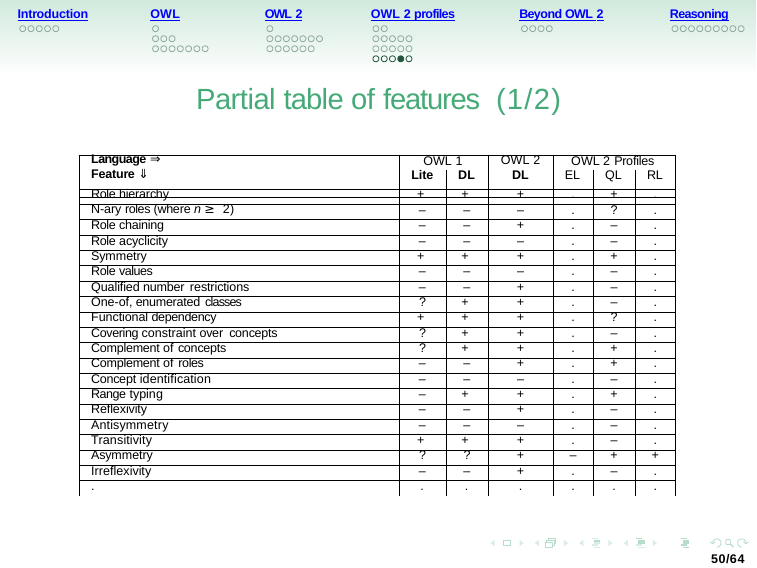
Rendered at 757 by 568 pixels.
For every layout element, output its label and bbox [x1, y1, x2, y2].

text_box [397, 55, 404, 62]
text_box [672, 25, 678, 32]
table_cell [447, 251, 488, 265]
table_cell [554, 297, 593, 312]
table_cell [447, 266, 488, 281]
table_cell [489, 451, 553, 465]
table_cell [489, 313, 553, 327]
table_cell [447, 420, 488, 434]
text_box [266, 45, 273, 52]
table_cell [447, 405, 488, 419]
table_cell [594, 389, 635, 404]
text_box [688, 25, 695, 32]
text_box [15, 6, 90, 22]
table_cell [594, 374, 635, 388]
table_cell [489, 282, 553, 296]
text_box [381, 55, 388, 62]
table_cell [447, 435, 488, 450]
table_cell [80, 282, 399, 296]
table_cell [489, 435, 553, 450]
text_box [291, 45, 298, 52]
table_cell [400, 220, 446, 235]
table_cell [447, 359, 488, 373]
table_cell [400, 205, 446, 219]
table_cell [80, 451, 399, 465]
table_cell [594, 466, 635, 480]
table_cell [80, 435, 399, 450]
table_cell [594, 266, 635, 281]
table_cell [447, 343, 488, 358]
table_cell [554, 170, 593, 189]
table_cell [447, 374, 488, 388]
text_box [283, 45, 290, 52]
text_box [696, 25, 703, 32]
text_box [680, 25, 687, 32]
text_box [266, 35, 273, 42]
table_cell [554, 405, 593, 419]
table_cell [636, 251, 675, 265]
table_cell [80, 266, 399, 281]
text_box [538, 25, 545, 32]
table_header [554, 190, 593, 204]
table_cell [594, 435, 635, 450]
table_header [554, 156, 675, 170]
table_cell [400, 313, 446, 327]
table_cell [636, 170, 675, 189]
picture [0, 0, 756, 74]
text_box [521, 25, 528, 32]
table_cell [554, 328, 593, 342]
table_header [636, 190, 675, 204]
table_header [80, 156, 399, 189]
table_cell [447, 328, 488, 342]
table_cell [80, 359, 399, 373]
text_box [368, 6, 459, 22]
text_box [169, 35, 176, 42]
table_cell [80, 481, 399, 496]
table_cell [400, 297, 446, 312]
text_box [148, 6, 183, 22]
table_cell [447, 466, 488, 480]
text_box [52, 25, 59, 32]
text_box [389, 45, 396, 52]
table_cell [489, 389, 553, 404]
text_box [667, 6, 741, 22]
table_cell [594, 205, 635, 219]
table_cell [636, 405, 675, 419]
text_box [397, 45, 404, 52]
text_box [275, 35, 282, 42]
table_cell [489, 405, 553, 419]
text_box [160, 35, 167, 42]
table_cell [636, 220, 675, 235]
table_cell [400, 451, 446, 465]
table_cell [400, 405, 446, 419]
table_cell [489, 466, 553, 480]
table_cell [554, 359, 593, 373]
text_box [406, 35, 412, 42]
table_cell [594, 297, 635, 312]
table_cell [489, 481, 553, 496]
table_cell [636, 205, 675, 219]
table_cell [636, 359, 675, 373]
table_cell [554, 374, 593, 388]
table_cell [489, 343, 553, 358]
table_cell [489, 251, 553, 265]
table_cell [554, 466, 593, 480]
table_cell [80, 297, 399, 312]
table_cell [80, 374, 399, 388]
table_cell [80, 328, 399, 342]
table_cell [594, 170, 635, 189]
text_box [316, 35, 323, 42]
table_cell [636, 389, 675, 404]
table_cell [80, 420, 399, 434]
table_header [400, 190, 446, 204]
table_cell [636, 451, 675, 465]
table_cell [400, 420, 446, 434]
table_cell [400, 374, 446, 388]
table_cell [447, 236, 488, 250]
table_cell [400, 251, 446, 265]
text_box [738, 25, 745, 32]
table_cell [636, 343, 675, 358]
text_box [202, 45, 209, 52]
table_cell [554, 236, 593, 250]
text_box [308, 35, 315, 42]
table_cell [554, 389, 593, 404]
table_cell [594, 343, 635, 358]
table_header [594, 190, 635, 204]
text_box [185, 45, 192, 52]
table_cell [554, 435, 593, 450]
table_header [400, 156, 488, 170]
text_box [406, 45, 412, 52]
table_cell [400, 481, 446, 496]
text_box [169, 45, 176, 52]
text_box [381, 35, 388, 42]
table_cell [636, 374, 675, 388]
table_cell [594, 405, 635, 419]
text_box [152, 35, 159, 42]
text_box [283, 35, 290, 42]
text_box [300, 35, 306, 42]
table_cell [554, 481, 593, 496]
table_cell [554, 266, 593, 281]
text_box [713, 25, 720, 32]
table_cell [594, 251, 635, 265]
text_box [275, 45, 282, 52]
table_cell [80, 405, 399, 419]
text_box [19, 25, 26, 32]
text_box [381, 25, 388, 32]
table_cell [447, 170, 488, 189]
table_cell [447, 205, 488, 219]
text_box [389, 55, 396, 62]
text_box [28, 25, 34, 32]
table_cell [80, 236, 399, 250]
table_cell [554, 251, 593, 265]
table_cell [400, 359, 446, 373]
table_cell [400, 389, 446, 404]
table_cell [636, 282, 675, 296]
text_box [372, 55, 379, 62]
table_cell [489, 420, 553, 434]
table_cell [447, 282, 488, 296]
table_cell [80, 251, 399, 265]
table_cell [80, 313, 399, 327]
table_cell [400, 266, 446, 281]
table_cell [554, 220, 593, 235]
table_cell [400, 466, 446, 480]
table_cell [594, 359, 635, 373]
table_cell [636, 236, 675, 250]
table_cell [400, 343, 446, 358]
text_box [406, 55, 412, 62]
table_cell [447, 481, 488, 496]
table_cell [447, 451, 488, 465]
text_box [36, 25, 43, 32]
table_cell [594, 328, 635, 342]
text_box [44, 25, 51, 32]
text_box [372, 45, 379, 52]
text_box [193, 45, 200, 52]
table_cell [447, 313, 488, 327]
table_cell [489, 266, 553, 281]
table_cell [80, 389, 399, 404]
table_cell [554, 282, 593, 296]
text_box [160, 45, 167, 52]
table_cell [636, 420, 675, 434]
text_box [372, 35, 379, 42]
table_cell [400, 435, 446, 450]
text_box [381, 45, 388, 52]
table_cell [400, 282, 446, 296]
text_box [705, 25, 712, 32]
table_cell [489, 328, 553, 342]
table_cell [489, 236, 553, 250]
text_box [262, 6, 309, 22]
table_cell [594, 282, 635, 296]
text_box [709, 551, 748, 567]
table_cell [594, 220, 635, 235]
text_box [389, 35, 396, 42]
text_box [721, 25, 728, 32]
text_box [291, 35, 298, 42]
text_box [308, 45, 315, 52]
text_box [397, 35, 404, 42]
table_cell [489, 205, 553, 219]
text_box [300, 45, 306, 52]
table_cell [80, 220, 399, 235]
text_box [546, 25, 553, 32]
table_cell [594, 481, 635, 496]
text_box [152, 25, 159, 32]
text_box [152, 45, 159, 52]
table_cell [554, 313, 593, 327]
table_cell [594, 236, 635, 250]
table_cell [636, 328, 675, 342]
table_cell [636, 435, 675, 450]
table_header [489, 156, 553, 189]
text_box [517, 6, 610, 22]
table_cell [400, 170, 446, 189]
table_cell [554, 205, 593, 219]
table_cell [554, 420, 593, 434]
table_cell [554, 343, 593, 358]
table_cell [594, 451, 635, 465]
text_box [729, 25, 736, 32]
table_cell [489, 220, 553, 235]
table_cell [636, 466, 675, 480]
table_cell [594, 420, 635, 434]
table_cell [80, 205, 399, 219]
table_cell [594, 313, 635, 327]
table_cell [80, 466, 399, 480]
table_header [489, 190, 553, 204]
text_box [372, 25, 379, 32]
table_cell [636, 297, 675, 312]
table_header [80, 190, 399, 204]
table_cell [636, 313, 675, 327]
table_header [447, 190, 488, 204]
table_cell [447, 389, 488, 404]
table_cell [636, 266, 675, 281]
text_box [529, 25, 536, 32]
text_box [177, 45, 184, 52]
text_box [266, 25, 273, 32]
table_cell [447, 297, 488, 312]
table_cell [400, 236, 446, 250]
table_cell [80, 343, 399, 358]
table_cell [489, 374, 553, 388]
table_cell [489, 359, 553, 373]
table_cell [489, 297, 553, 312]
table_cell [400, 328, 446, 342]
table_cell [554, 451, 593, 465]
text_box [193, 80, 562, 116]
table_cell [636, 481, 675, 496]
table_cell [447, 220, 488, 235]
